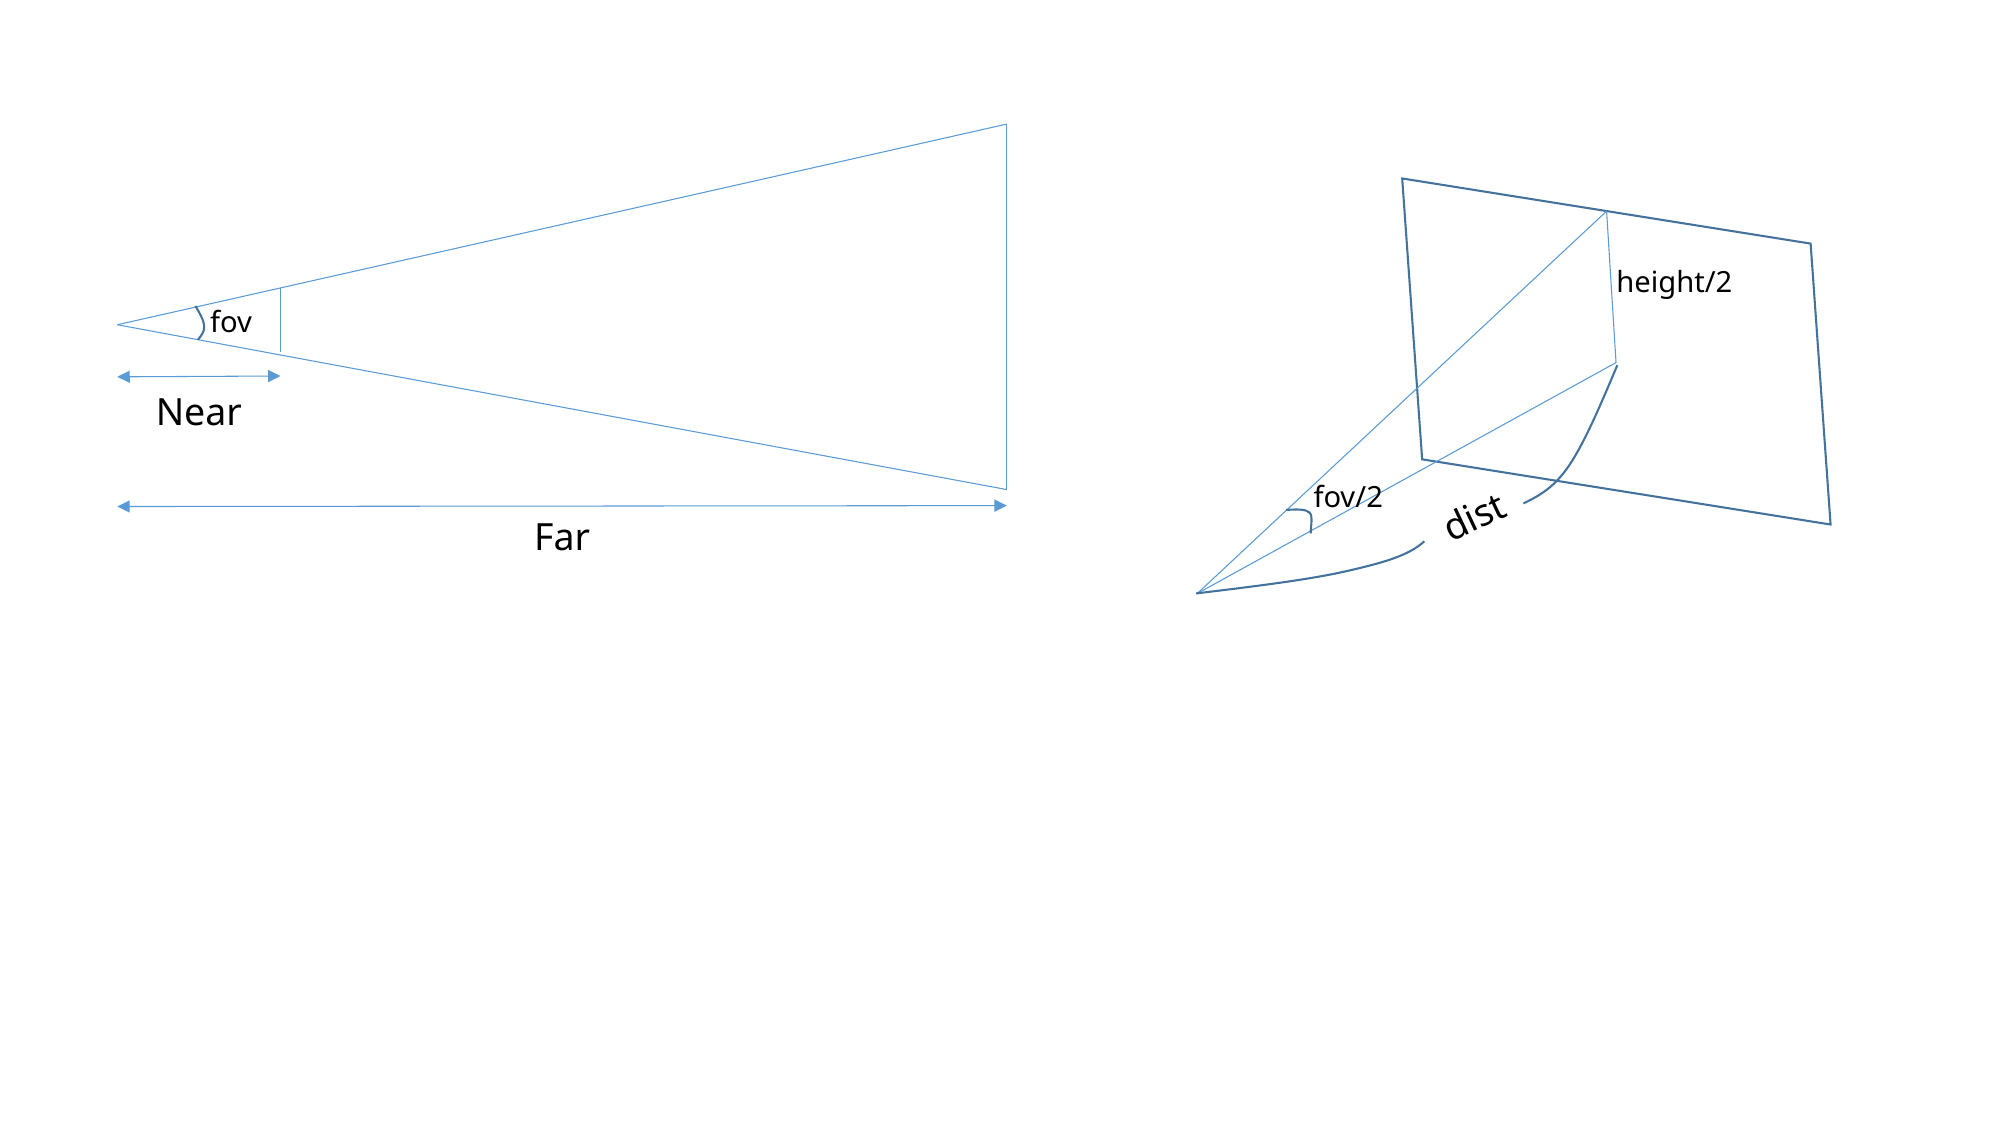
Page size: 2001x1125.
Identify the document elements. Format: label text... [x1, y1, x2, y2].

text_box Far [519, 507, 605, 566]
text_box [117, 324, 1006, 490]
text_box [117, 124, 1006, 324]
text_box [1401, 177, 1613, 211]
text_box height/2 [1617, 255, 1776, 306]
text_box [1197, 210, 1607, 594]
text_box [1617, 211, 1832, 526]
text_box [1607, 211, 1617, 363]
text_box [1607, 363, 1617, 594]
